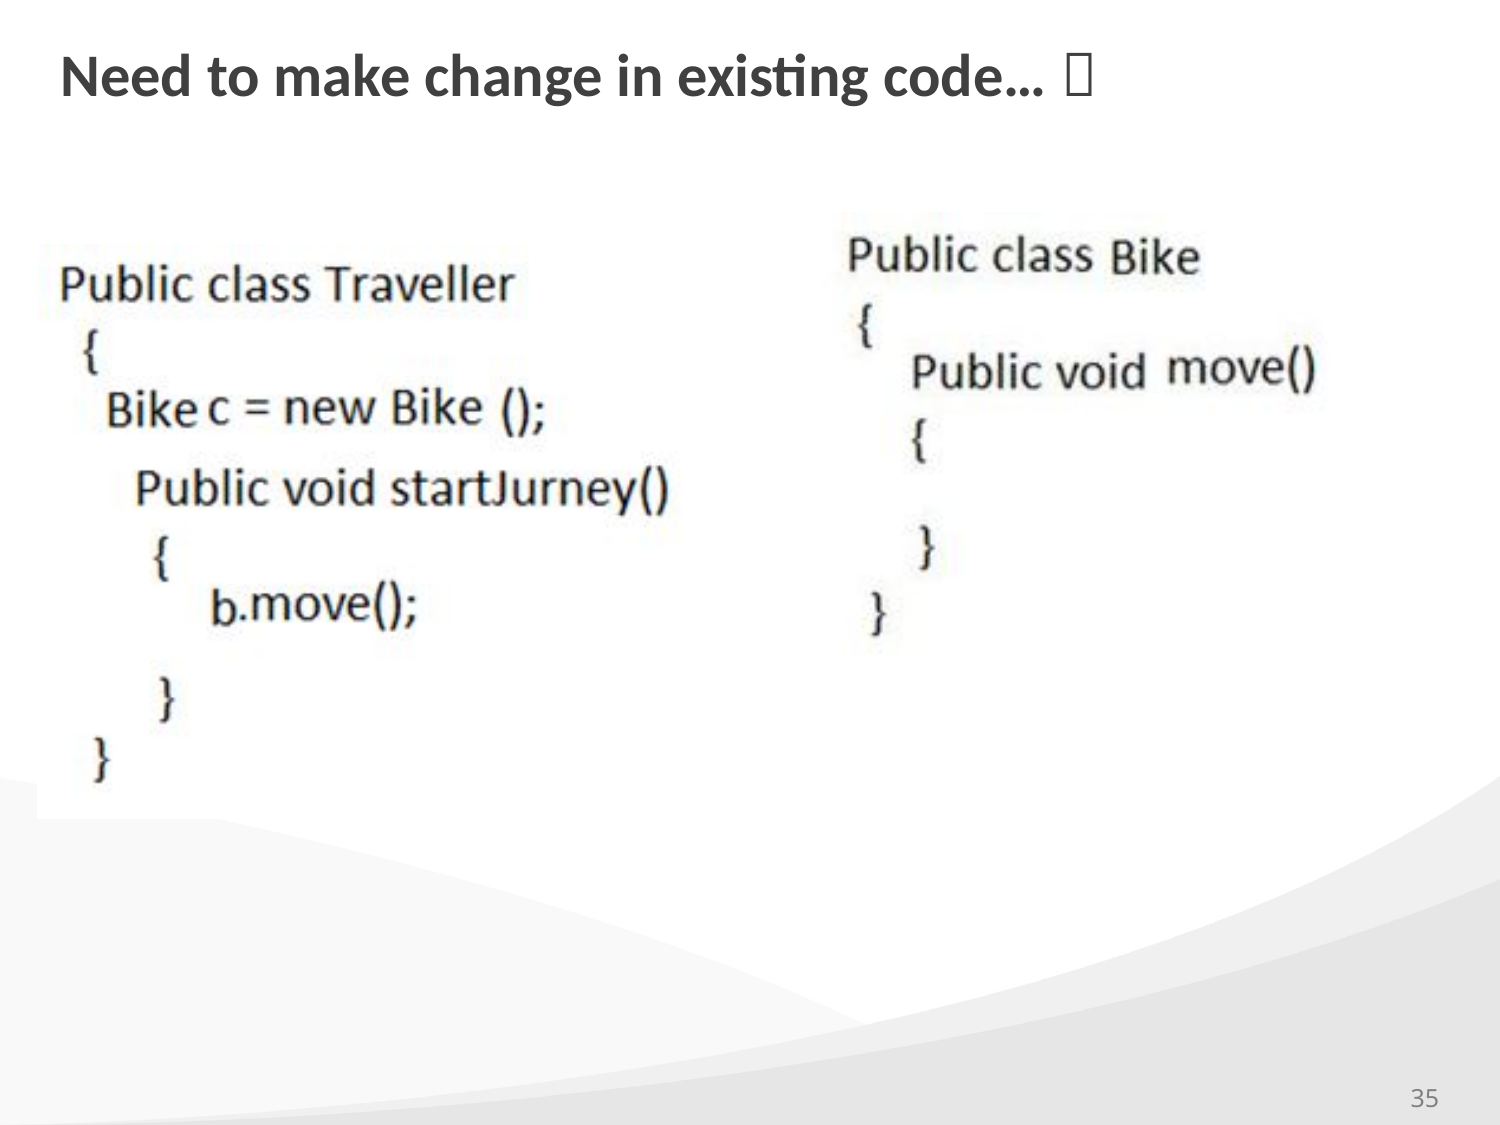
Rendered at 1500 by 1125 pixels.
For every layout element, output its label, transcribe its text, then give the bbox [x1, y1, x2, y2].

title Need to make change in existing code…  [45, 24, 1450, 120]
picture [0, 0, 1500, 1125]
